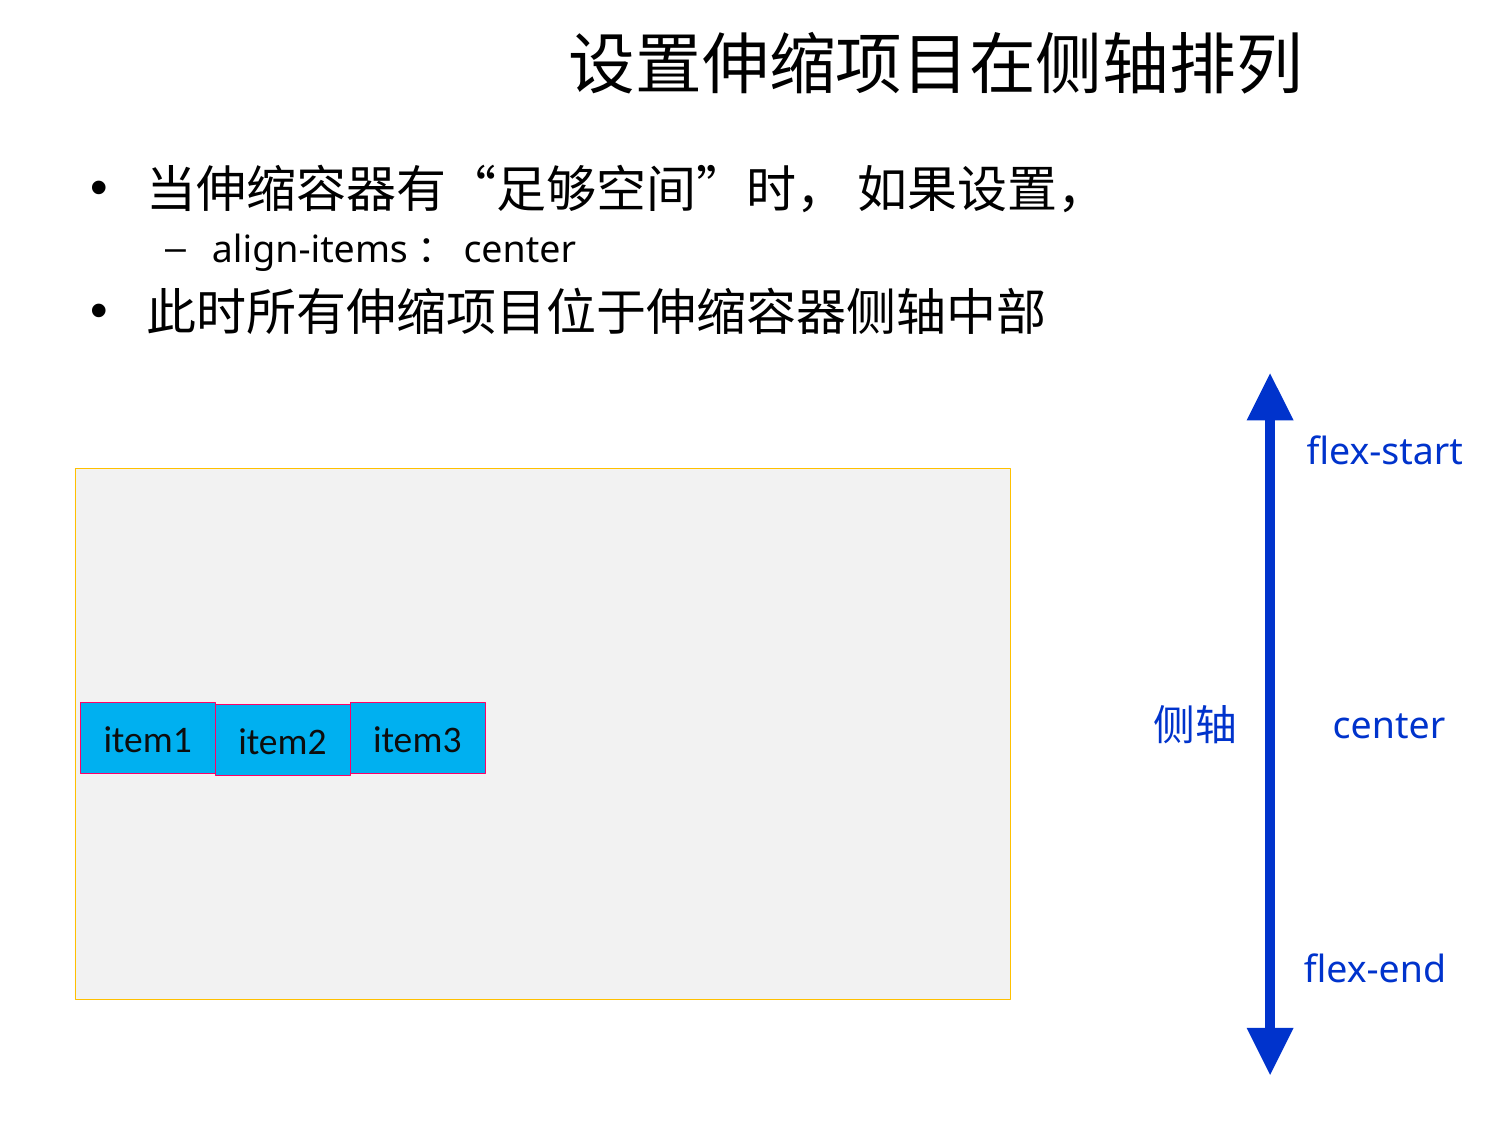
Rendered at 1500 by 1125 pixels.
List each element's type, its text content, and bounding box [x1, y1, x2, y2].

text_box item3 [348, 700, 487, 775]
text_box item2 [213, 702, 352, 777]
text_box item1 [78, 700, 217, 775]
list 当伸缩容器有“足够空间”时， 如果设置， align-items：center 此时所有伸缩项目位于伸缩容器侧轴中部 [75, 150, 1425, 374]
text_box [73, 466, 1012, 1001]
title 设置伸缩项目在侧轴排列 [387, 4, 1485, 119]
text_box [964, 540, 1500, 908]
